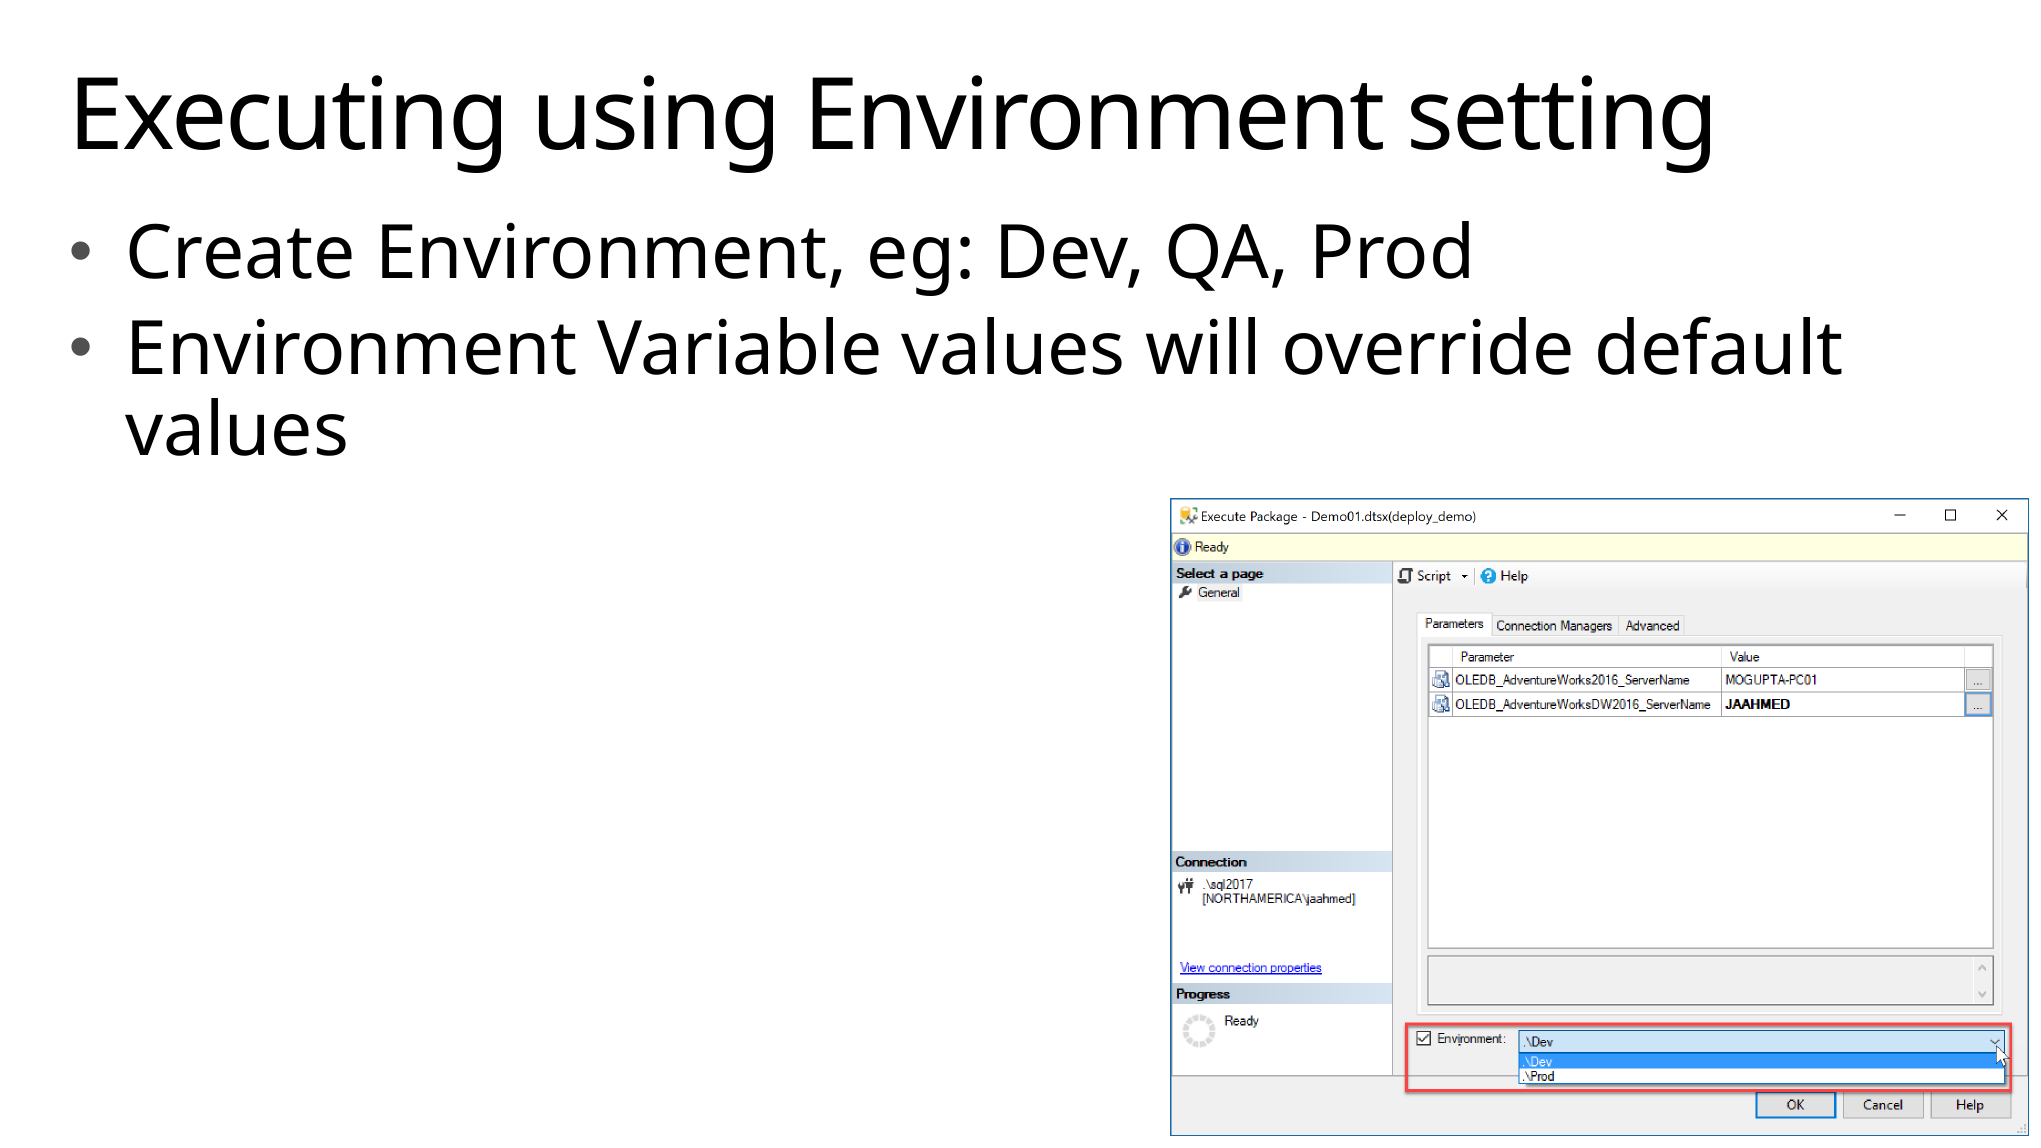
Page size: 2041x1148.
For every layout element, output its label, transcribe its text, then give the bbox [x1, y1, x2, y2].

title Executing using Environment setting [45, 48, 1996, 199]
list Create Environment, eg: Dev, QA, Prod Environment Variable values will override default values [45, 199, 1996, 411]
picture [1169, 498, 2029, 1136]
